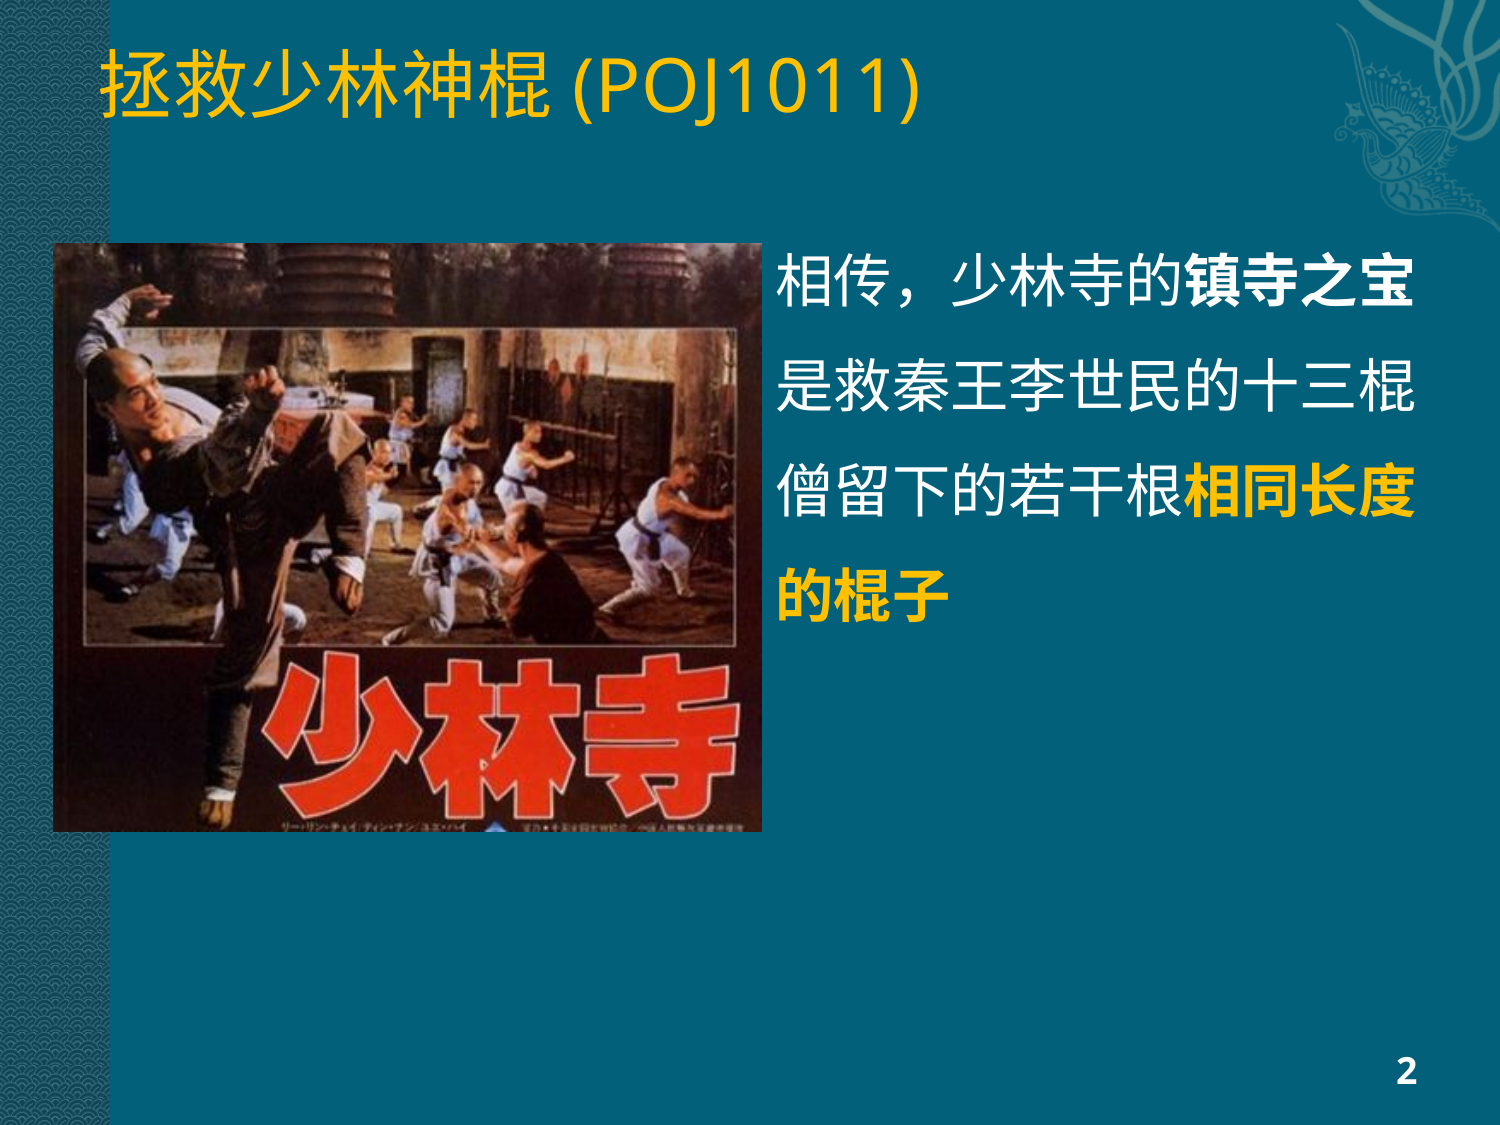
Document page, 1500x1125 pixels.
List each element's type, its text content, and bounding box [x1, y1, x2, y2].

picture [0, 0, 761, 1125]
title 拯救少林神棍(POJ1011) [83, 0, 1500, 200]
text_box 相传，少林寺的镇寺之宝是救秦王李世民的十三棍僧留下的若干根相同长度的棍子 [761, 201, 1435, 637]
slide_number 2 [1074, 1042, 1425, 1103]
